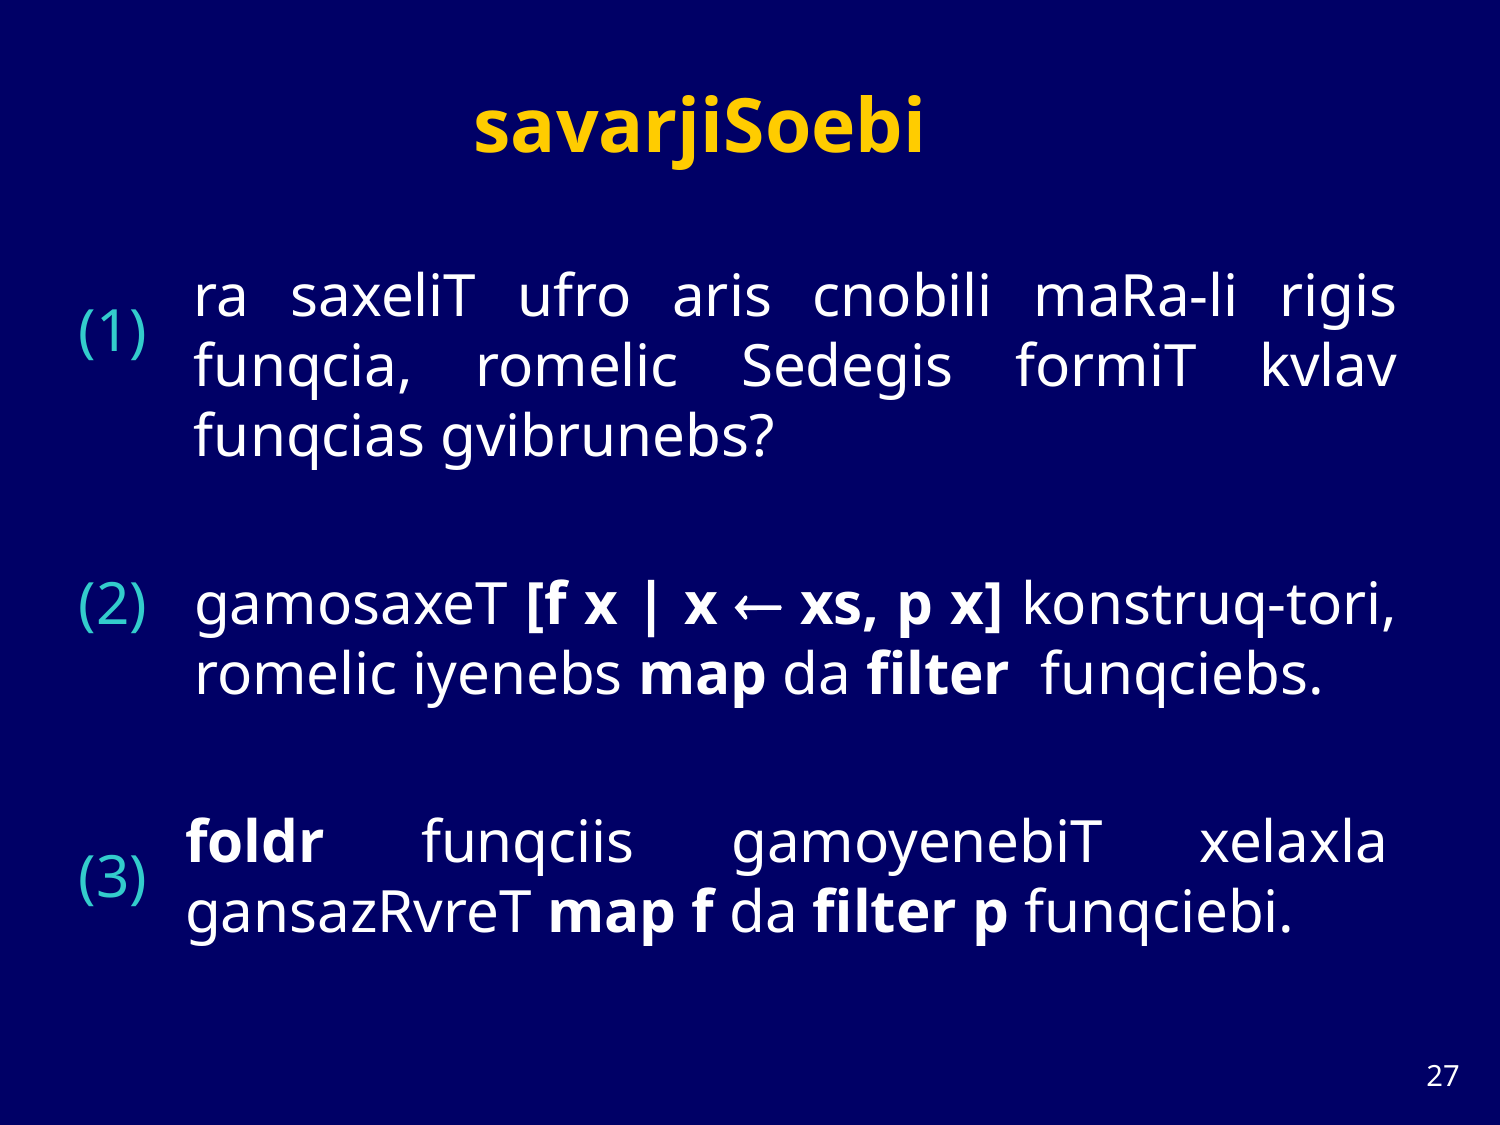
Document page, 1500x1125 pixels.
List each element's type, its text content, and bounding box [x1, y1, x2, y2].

slide_number 26 [1374, 1049, 1476, 1101]
title savarjiSoebi [62, 62, 1338, 176]
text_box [59, 249, 1413, 478]
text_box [59, 522, 1413, 750]
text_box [59, 795, 1404, 953]
